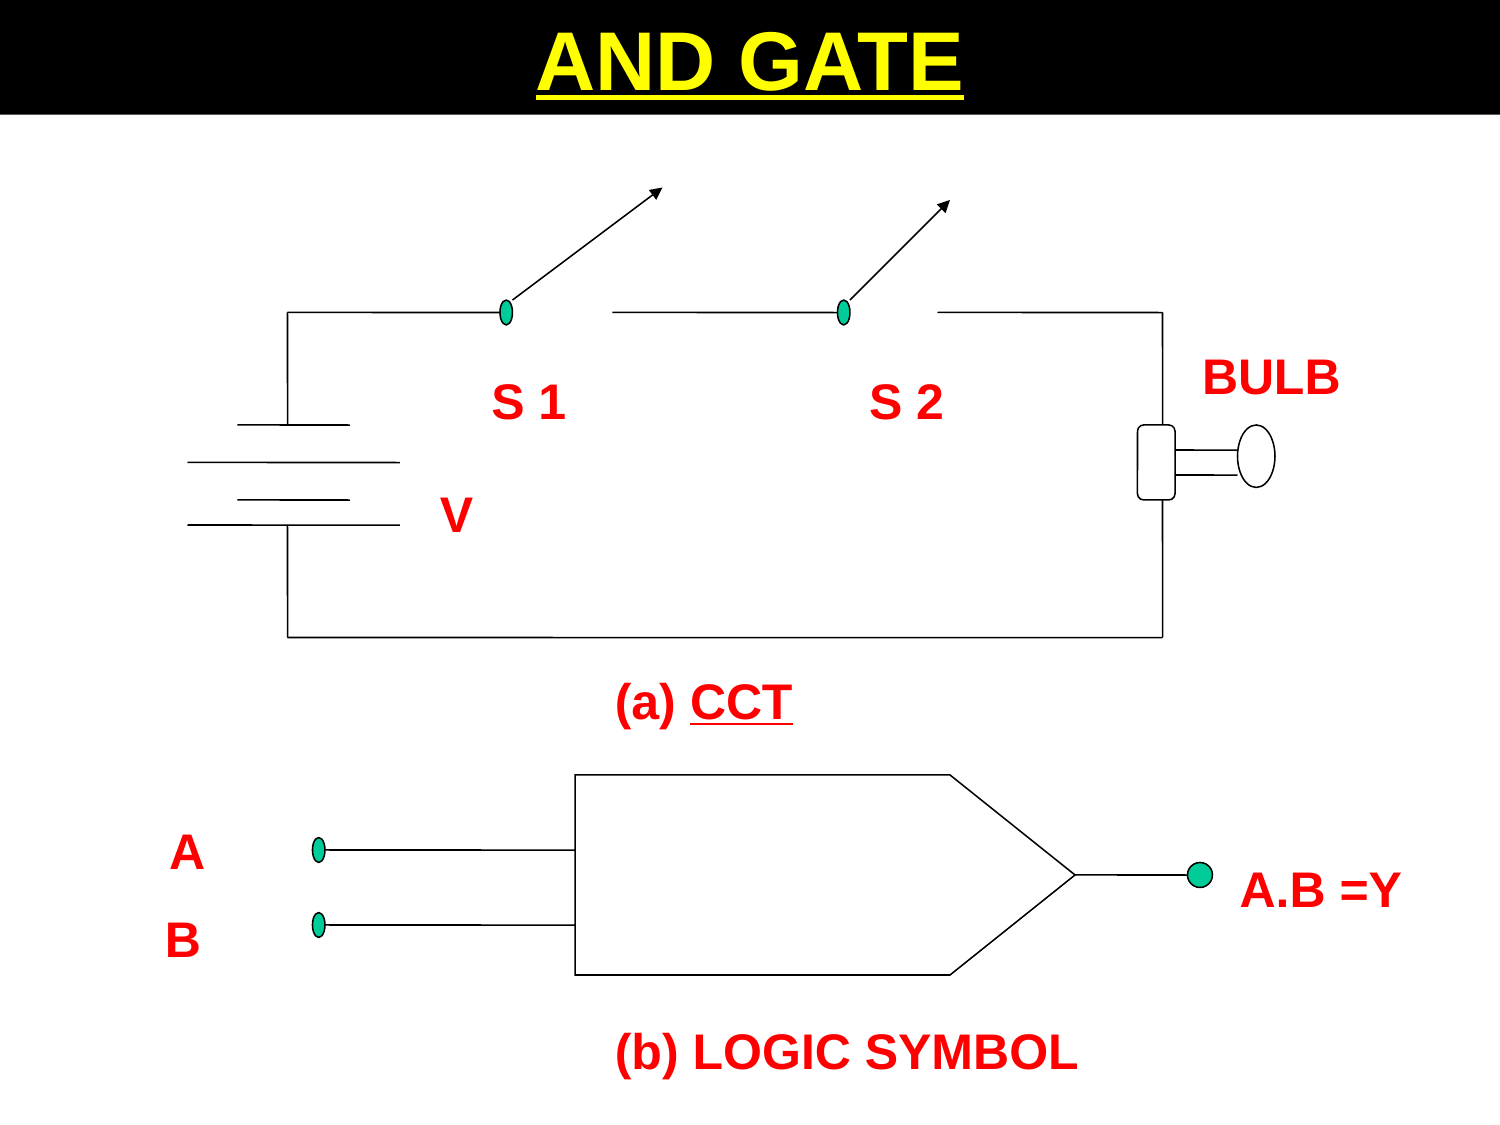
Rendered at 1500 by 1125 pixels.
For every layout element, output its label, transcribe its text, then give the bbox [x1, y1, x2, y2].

text_box [849, 199, 950, 301]
text_box (b) LOGIC SYMBOL [599, 1012, 1288, 1088]
text_box [512, 187, 663, 301]
text_box V [424, 474, 663, 550]
text_box [499, 299, 513, 325]
text_box [312, 912, 325, 938]
text_box [312, 837, 325, 863]
text_box S 1 [462, 362, 688, 438]
text_box S 2 [812, 362, 1000, 438]
text_box [1137, 424, 1176, 500]
text_box A.B =Y [1224, 849, 1450, 925]
text_box BULB [1187, 337, 1425, 413]
text_box AND GATE [0, 0, 1500, 115]
text_box [575, 774, 1075, 976]
text_box [1237, 424, 1276, 488]
text_box A [112, 812, 275, 888]
text_box (a) CCT [600, 662, 1025, 738]
text_box [1187, 862, 1213, 888]
text_box [837, 299, 850, 325]
text_box B [149, 899, 300, 975]
